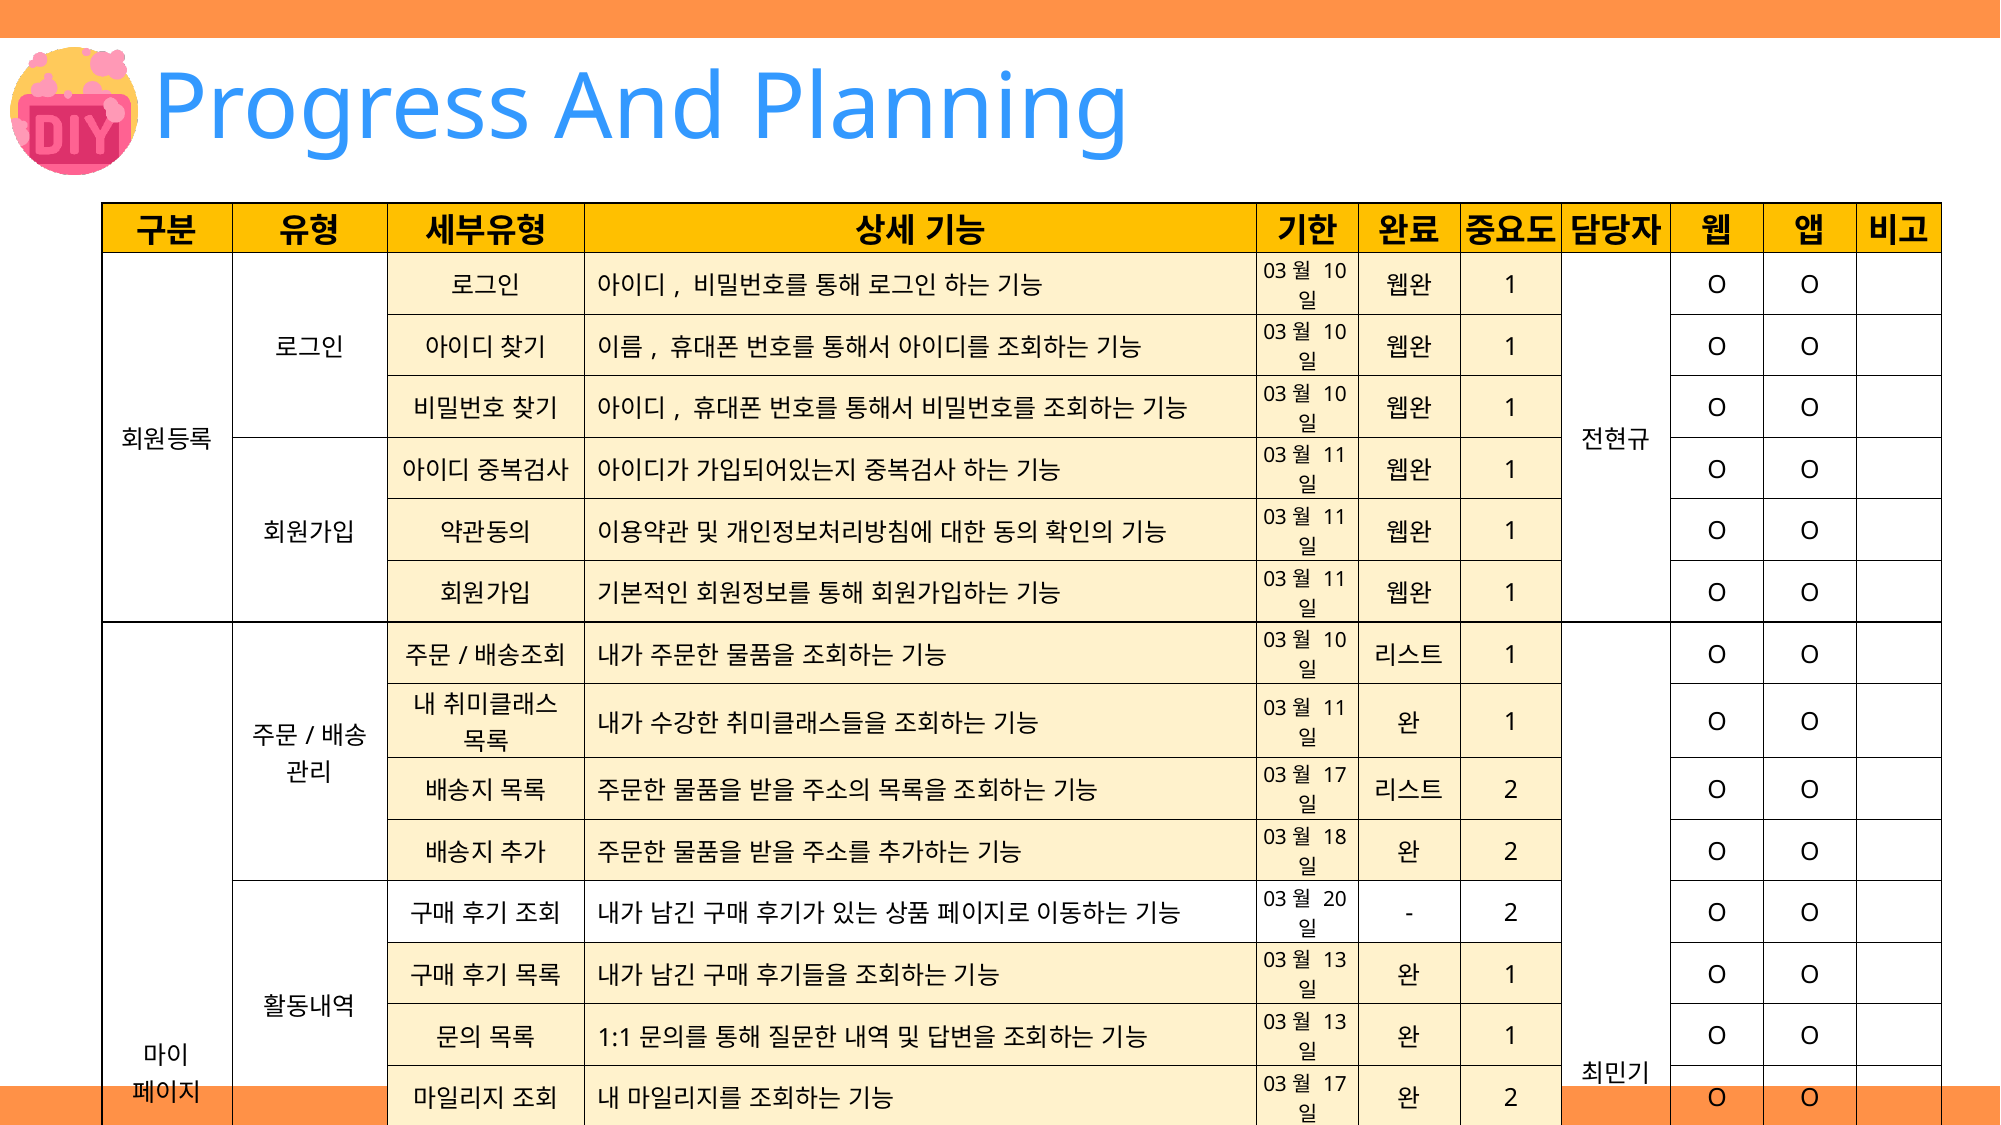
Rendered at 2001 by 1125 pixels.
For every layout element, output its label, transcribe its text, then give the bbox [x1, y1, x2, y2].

table_cell O [1671, 1004, 1763, 1065]
table_cell 회원가입 [388, 561, 584, 621]
table_cell [1857, 376, 1941, 437]
table_cell 내 마일리지를 조회하는 기능 [585, 1066, 1256, 1125]
table_cell 1 [1461, 376, 1561, 437]
table_cell 1 [1461, 684, 1561, 757]
table_cell 약관동의 [388, 499, 584, 560]
table_cell 03월 17일 [1257, 1066, 1358, 1125]
table_cell 03월 10일 [1257, 315, 1358, 375]
table_cell O [1764, 1004, 1856, 1065]
table_header 웹 [1671, 204, 1763, 252]
table_cell O [1671, 820, 1763, 880]
table_cell - [1359, 881, 1460, 942]
table_cell 03월 13일 [1257, 1004, 1358, 1065]
table_cell 이용약관 및 개인정보처리방침에 대한 동의 확인의 기능 [585, 499, 1256, 560]
table_cell 내가 남긴 구매 후기가 있는 상품 페이지로 이동하는 기능 [585, 881, 1256, 942]
table_header 담당자 [1562, 204, 1670, 252]
table_cell 2 [1461, 1066, 1561, 1125]
table_cell O [1764, 438, 1856, 498]
table_cell O [1671, 561, 1763, 621]
table_cell O [1764, 943, 1856, 1003]
table_cell 완 [1359, 820, 1460, 880]
table_cell [1857, 881, 1941, 942]
table_header 완료 [1359, 204, 1460, 252]
table_cell 2 [1461, 758, 1561, 819]
table_cell 아이디, 비밀번호를 통해 로그인 하는 기능 [585, 253, 1256, 314]
table_cell 회원가입 [233, 438, 387, 621]
table_cell O [1671, 253, 1763, 314]
table_cell 완 [1359, 684, 1460, 757]
table_cell 마이 페이지 [103, 623, 232, 1125]
table_cell 1 [1461, 623, 1561, 683]
table_header 비고 [1857, 204, 1941, 252]
table_cell 1 [1461, 1004, 1561, 1065]
table_cell 웹완 [1359, 315, 1460, 375]
table_header 유형 [233, 204, 387, 252]
table_cell [1857, 820, 1941, 880]
table_cell 03월 20일 [1257, 881, 1358, 942]
table_cell 03월 11일 [1257, 684, 1358, 757]
table_header 중요도 [1461, 204, 1561, 252]
table_cell 로그인 [388, 253, 584, 314]
table_cell [1857, 623, 1941, 683]
table_cell 배송지 추가 [388, 820, 584, 880]
table_header 기한 [1257, 204, 1358, 252]
table_cell 비밀번호 찾기 [388, 376, 584, 437]
table_cell 03월 11일 [1257, 499, 1358, 560]
table_cell 내 취미클래스 목록 [388, 684, 584, 757]
table_cell 기본적인 회원정보를 통해 회원가입하는 기능 [585, 561, 1256, 621]
table_cell [1857, 561, 1941, 621]
table_cell 아이디가 가입되어있는지 중복검사 하는 기능 [585, 438, 1256, 498]
table_cell 주문한 물품을 받을 주소의 목록을 조회하는 기능 [585, 758, 1256, 819]
table_cell [1857, 499, 1941, 560]
table_header 앱 [1764, 204, 1856, 252]
table_cell 1 [1461, 943, 1561, 1003]
table_cell [1857, 758, 1941, 819]
table_cell 리스트 [1359, 623, 1460, 683]
table_cell O [1671, 376, 1763, 437]
table_cell 2 [1461, 820, 1561, 880]
table_cell O [1764, 315, 1856, 375]
table_header 세부유형 [388, 204, 584, 252]
table_cell 1 [1461, 253, 1561, 314]
table_cell 웹완 [1359, 561, 1460, 621]
table_cell 내가 수강한 취미클래스들을 조회하는 기능 [585, 684, 1256, 757]
table_cell 완 [1359, 1066, 1460, 1125]
table_cell 주문한 물품을 받을 주소를 추가하는 기능 [585, 820, 1256, 880]
table_cell 1 [1461, 561, 1561, 621]
table_cell 03월 18일 [1257, 820, 1358, 880]
table_cell [1857, 943, 1941, 1003]
table_cell 웹완 [1359, 499, 1460, 560]
table_cell O [1671, 438, 1763, 498]
table_cell 마일리지 조회 [388, 1066, 584, 1125]
table_cell 완 [1359, 943, 1460, 1003]
table_cell [1857, 1004, 1941, 1065]
table_cell 내가 남긴 구매 후기들을 조회하는 기능 [585, 943, 1256, 1003]
table_cell O [1671, 684, 1763, 757]
table_cell O [1671, 623, 1763, 683]
table_cell 내가 주문한 물품을 조회하는 기능 [585, 623, 1256, 683]
table_header 구분 [103, 204, 232, 252]
table_cell 배송지 목록 [388, 758, 584, 819]
table_cell 주문/배송 관리 [233, 623, 387, 880]
table_cell O [1764, 623, 1856, 683]
table_cell O [1764, 758, 1856, 819]
table_cell 회원등록 [103, 253, 232, 621]
table_cell [1857, 684, 1941, 757]
table_cell 아이디 중복검사 [388, 438, 584, 498]
table_cell O [1671, 943, 1763, 1003]
text_box Progress And Planning [137, 39, 1227, 165]
table_cell 1 [1461, 438, 1561, 498]
table_cell 1:1문의를 통해 질문한 내역 및 답변을 조회하는 기능 [585, 1004, 1256, 1065]
table_cell O [1671, 758, 1763, 819]
table_cell O [1671, 1066, 1763, 1125]
table_cell 주문/배송조회 [388, 623, 584, 683]
table_cell 03월 10일 [1257, 623, 1358, 683]
table_cell O [1671, 881, 1763, 942]
table_cell 웹완 [1359, 253, 1460, 314]
table_cell [1857, 438, 1941, 498]
table_cell 03월 11일 [1257, 438, 1358, 498]
table_cell O [1764, 820, 1856, 880]
table_cell 03월 11일 [1257, 561, 1358, 621]
table_cell O [1764, 1066, 1856, 1125]
table_cell 구매 후기 목록 [388, 943, 584, 1003]
table_cell O [1764, 561, 1856, 621]
table_cell 03월 10일 [1257, 253, 1358, 314]
table_cell 03월 10일 [1257, 376, 1358, 437]
table_cell 구매 후기 조회 [388, 881, 584, 942]
table_cell 아이디 찾기 [388, 315, 584, 375]
table_cell O [1764, 684, 1856, 757]
text_box [0, 38, 2000, 1086]
table_cell 웹완 [1359, 376, 1460, 437]
table_cell [1857, 1066, 1941, 1125]
table_cell 1 [1461, 315, 1561, 375]
table_cell O [1671, 315, 1763, 375]
table_cell 아이디, 휴대폰 번호를 통해서 비밀번호를 조회하는 기능 [585, 376, 1256, 437]
table_cell 로그인 [233, 253, 387, 437]
table_cell 2 [1461, 881, 1561, 942]
table_cell 전현규 [1562, 253, 1670, 621]
table_cell [1857, 315, 1941, 375]
table_cell 활동내역 [233, 881, 387, 1125]
table_cell O [1671, 499, 1763, 560]
table_cell 최민기 [1562, 623, 1670, 1125]
table_cell 1 [1461, 499, 1561, 560]
table_cell 03월 17일 [1257, 758, 1358, 819]
table_cell [1857, 253, 1941, 314]
table_cell 이름, 휴대폰 번호를 통해서 아이디를 조회하는 기능 [585, 315, 1256, 375]
table_cell O [1764, 881, 1856, 942]
table_cell 완 [1359, 1004, 1460, 1065]
table_cell O [1764, 376, 1856, 437]
table_header 상세 기능 [585, 204, 1256, 252]
table_cell O [1764, 499, 1856, 560]
table_cell 03월 13일 [1257, 943, 1358, 1003]
table_cell 문의 목록 [388, 1004, 584, 1065]
table_cell 리스트 [1359, 758, 1460, 819]
table_cell O [1764, 253, 1856, 314]
picture [9, 47, 138, 175]
table_cell 웹완 [1359, 438, 1460, 498]
